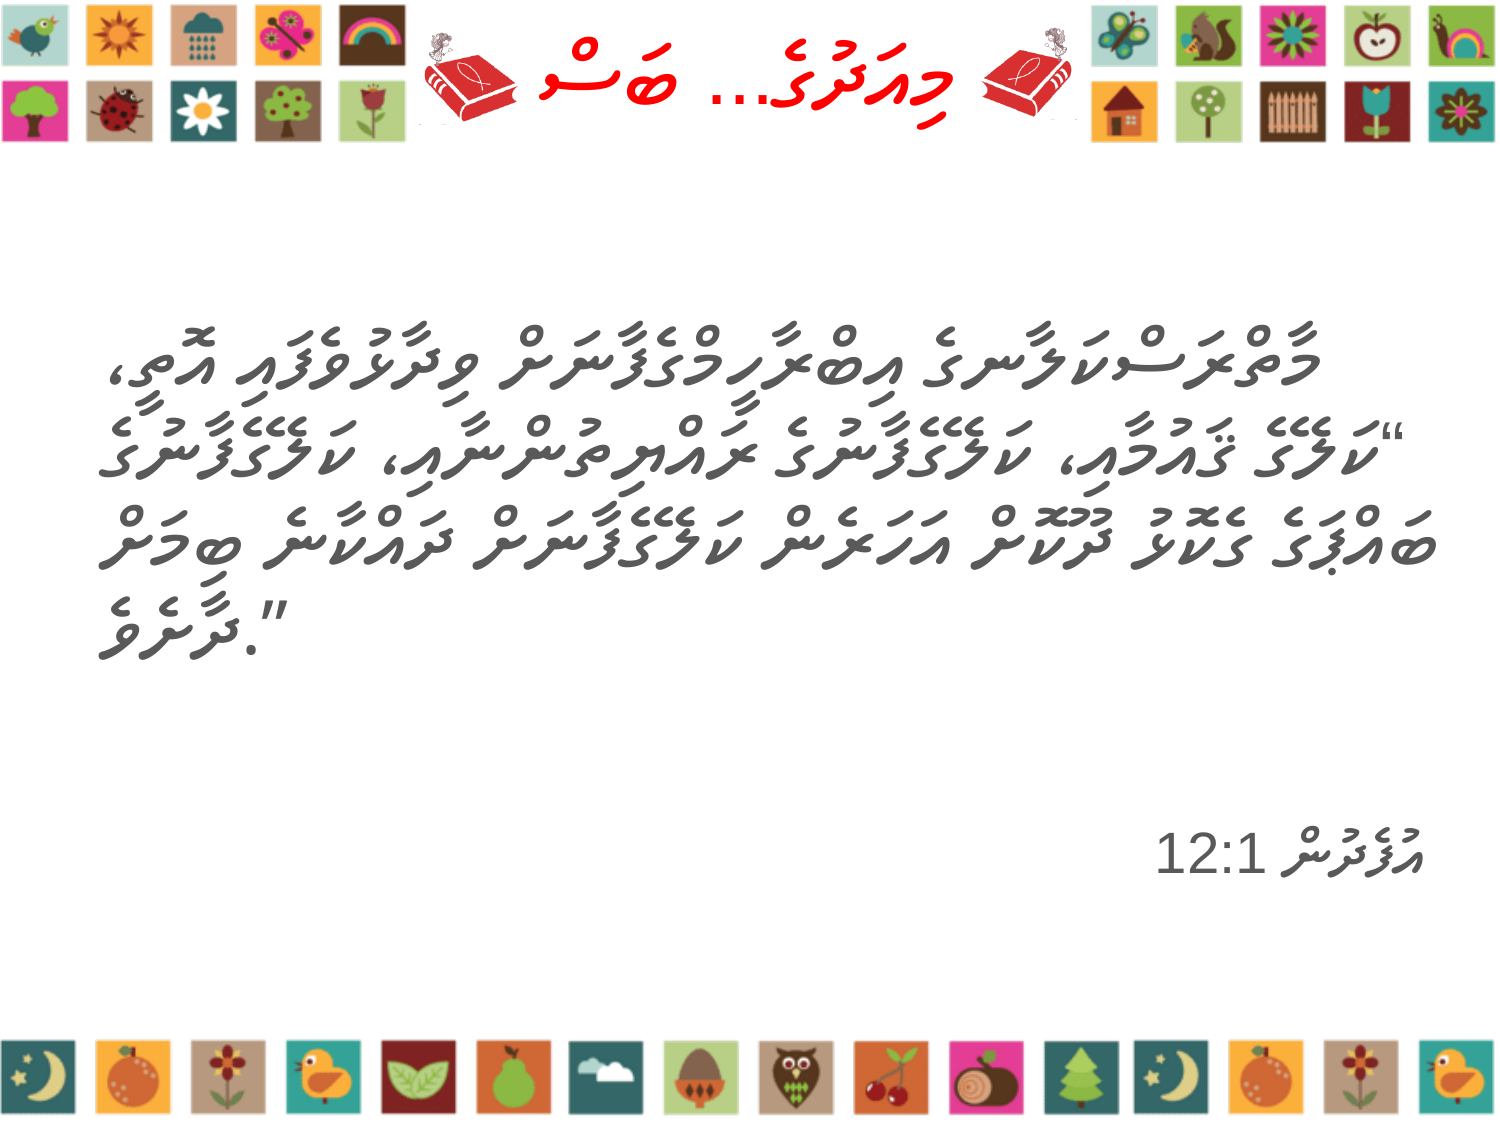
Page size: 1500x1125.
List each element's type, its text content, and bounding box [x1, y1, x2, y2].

text_box މާތްރަސްކަލާނގެ އިބްރާހީމްގެފާނަށް ވިދާޅުވެފައި އޮތީ، “ކަލޭގެ ޤައުމާއި، ކަލޭގެފާނުގެ ރައްޔިތުންނާއި، ކަލޭގެފާނުގެ ބައްޕަގެ ގެކޮޅު ދޫކޮށް އަހަރެން ކަލޭގެފާނަށް ދައްކާނެ ބިމަށް ދާށެވެ.” [88, 302, 1459, 678]
text_box އުފެދުން 12:1 [808, 807, 1441, 893]
text_box މިއަދުގެ... ބަސް [425, 13, 1077, 129]
picture [950, 3, 1500, 150]
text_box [0, 1028, 1500, 1118]
picture [0, 3, 550, 150]
